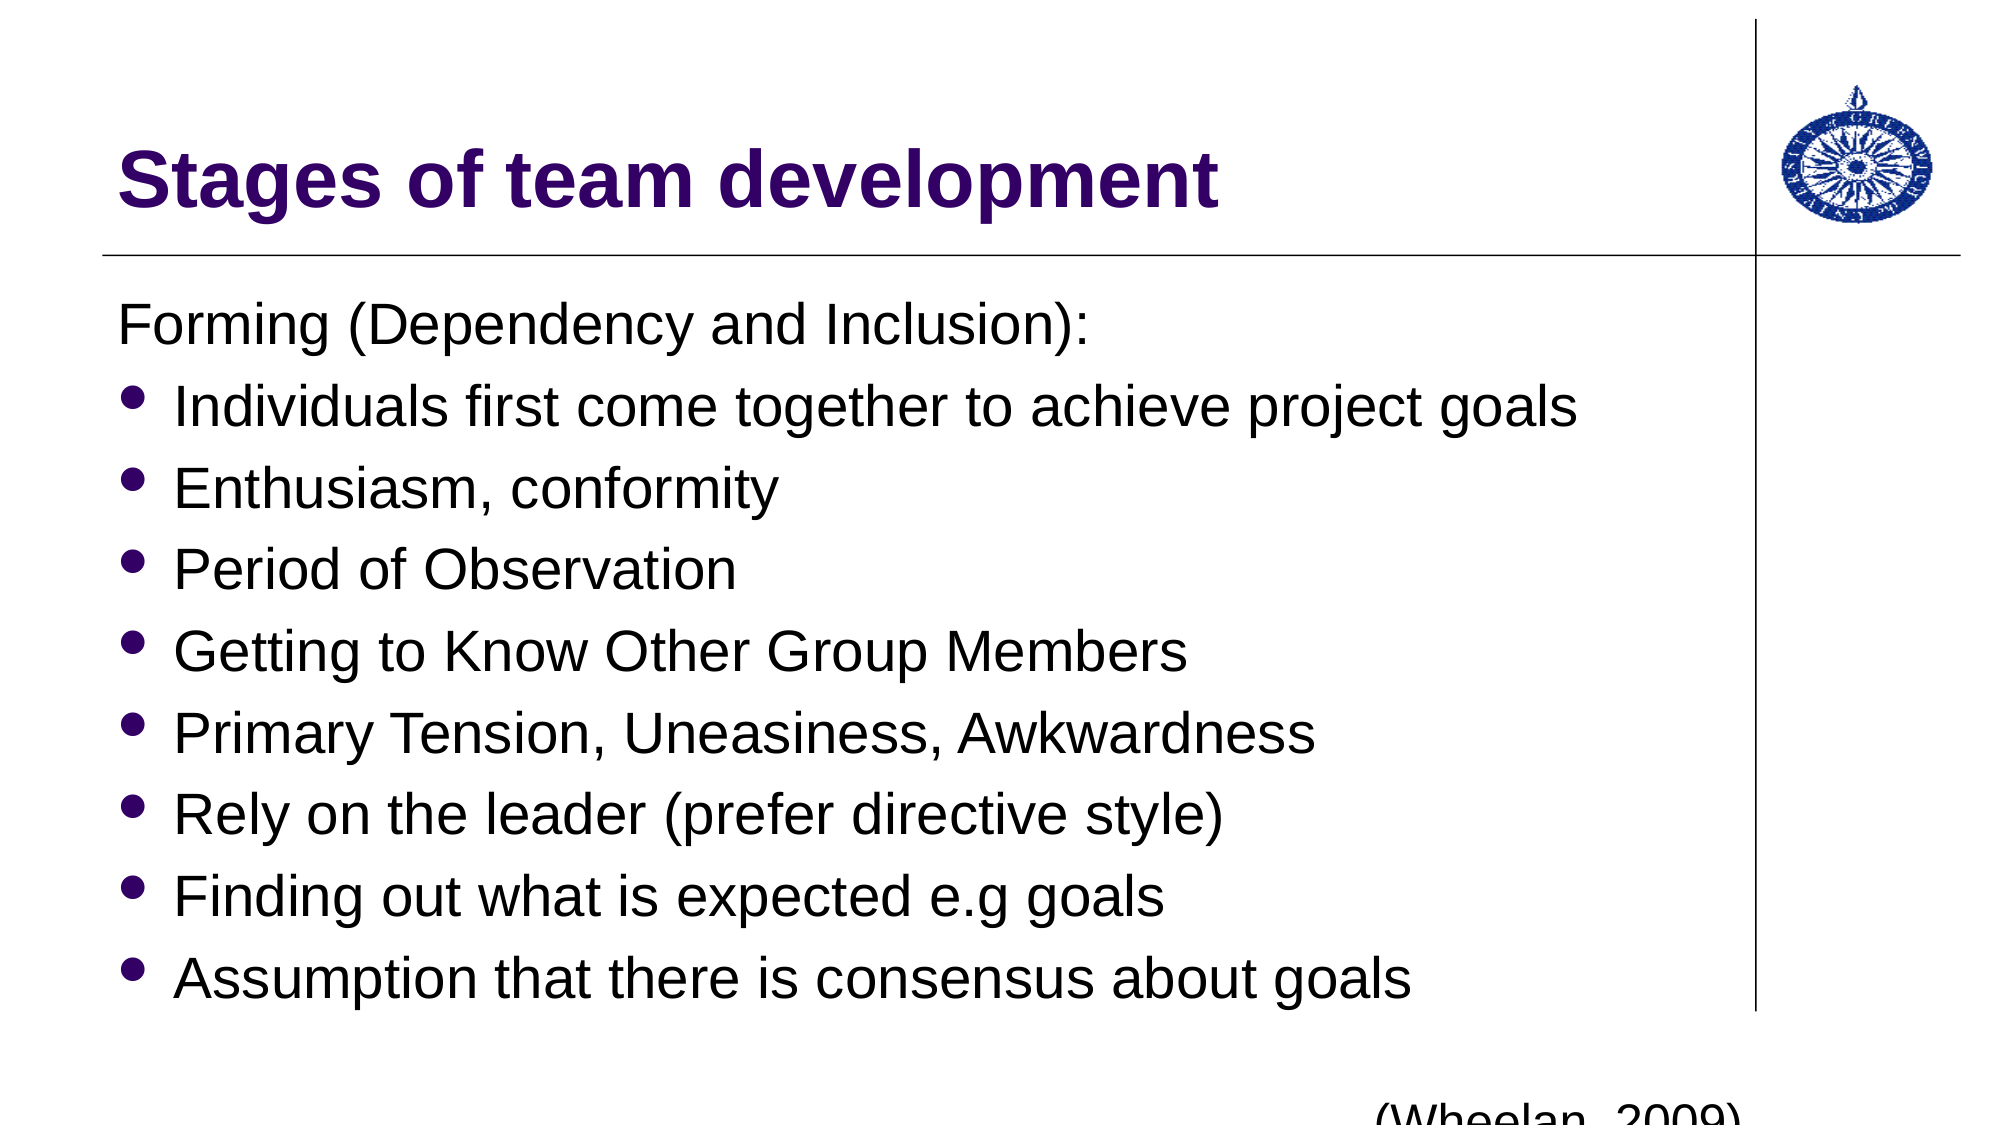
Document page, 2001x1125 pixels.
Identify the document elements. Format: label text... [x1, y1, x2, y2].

picture [1771, 78, 1950, 254]
title Stages of team development [102, 19, 1753, 232]
list Forming (Dependency and Inclusion): Individuals first come together to achieve project goals Enthusiasm, conformity Period of Observation Getting to Know Other Group Members Primary Tension, Uneasiness, Awkwardness Rely on the leader (prefer directive style) Finding out what is expected e.g goals Assumption that there is consensus about goals (Wheelan, 2009) [102, 278, 1759, 1067]
